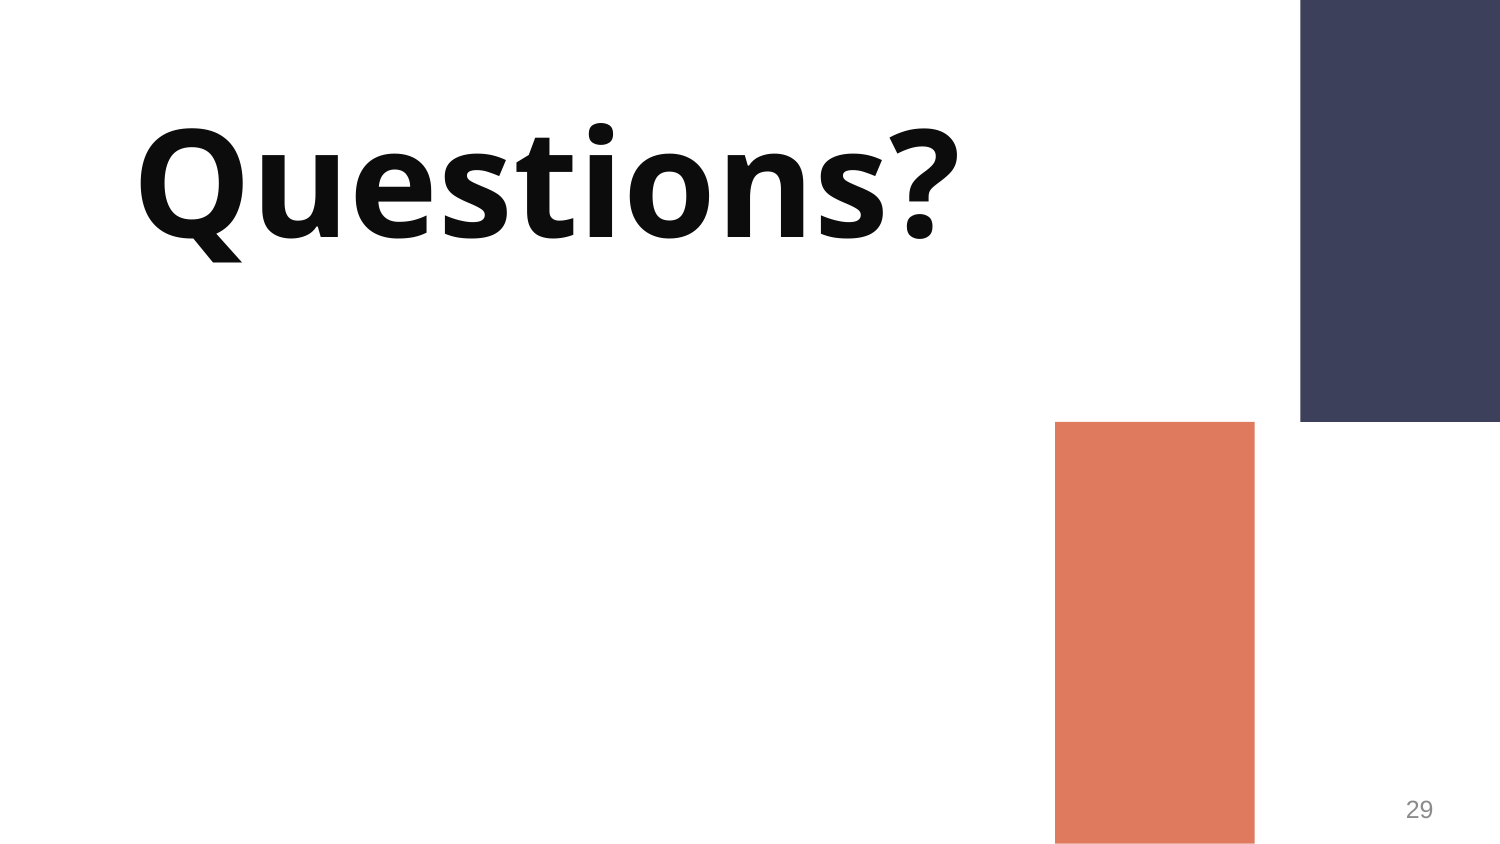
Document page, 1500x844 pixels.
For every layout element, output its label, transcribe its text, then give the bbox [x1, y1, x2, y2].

slide_number 29 [1111, 786, 1449, 832]
title Questions? [116, 72, 1054, 293]
